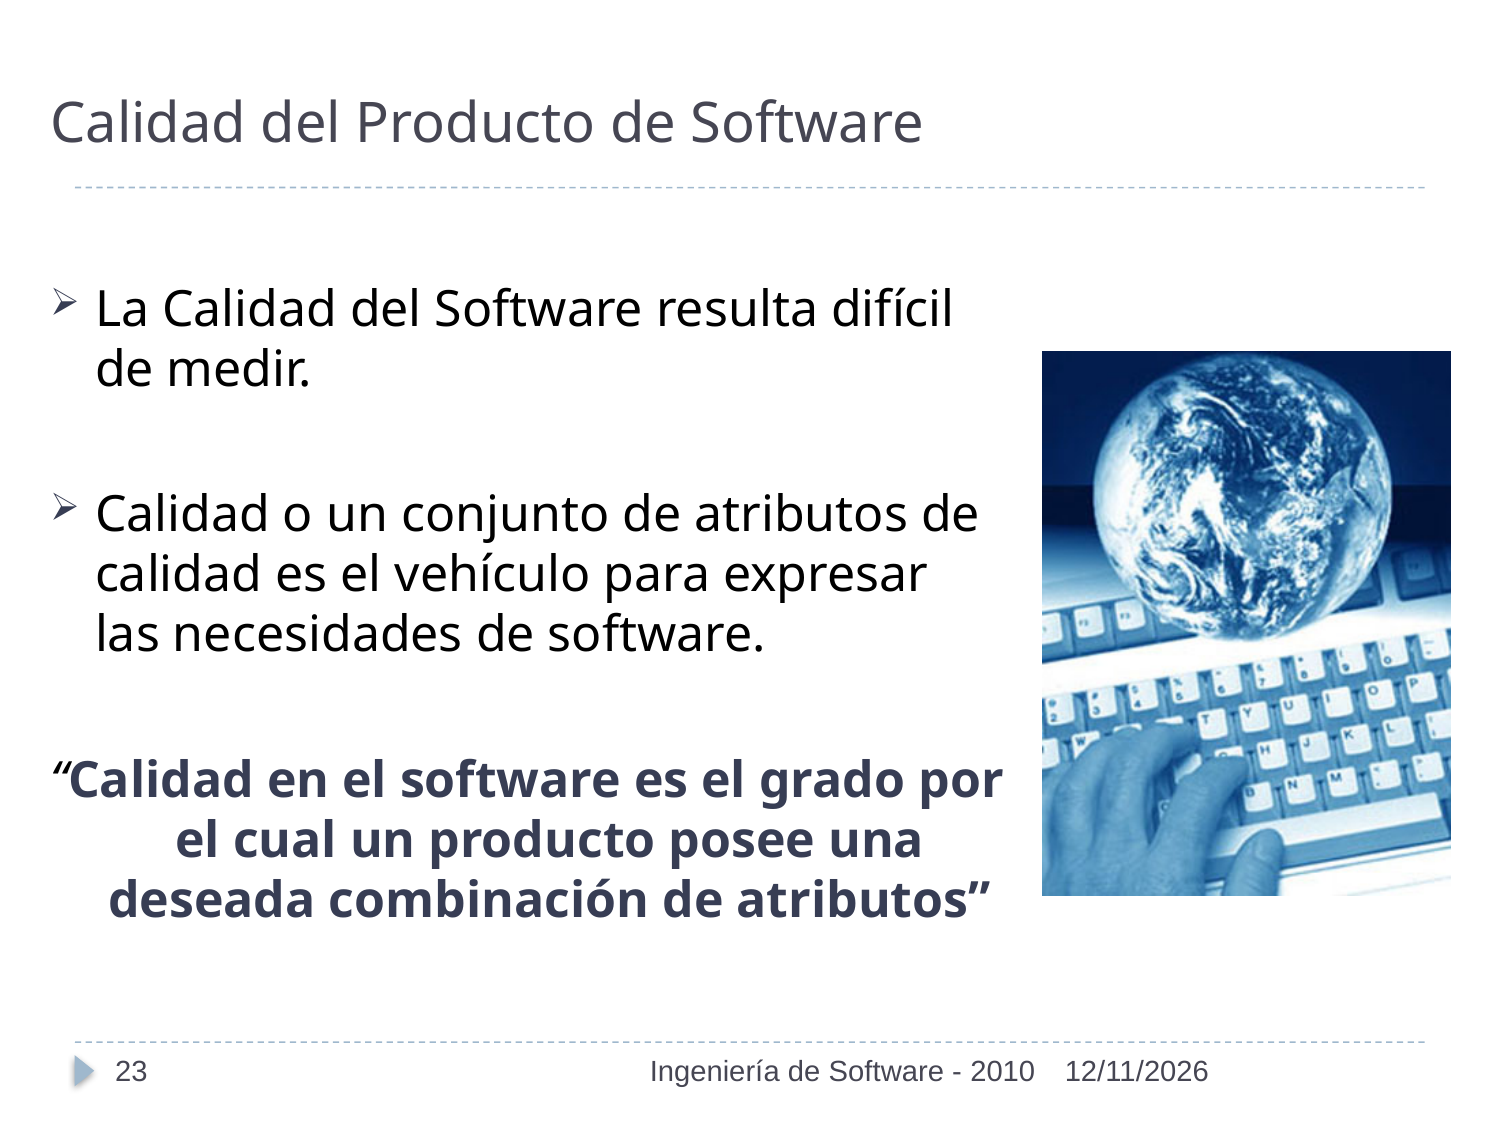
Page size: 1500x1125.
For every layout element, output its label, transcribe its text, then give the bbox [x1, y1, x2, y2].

picture [1042, 351, 1451, 897]
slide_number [1051, 1042, 1426, 1103]
list La Calidad del Software resulta difícil de medir. Calidad o un conjunto de atributos de calidad es el vehículo para expresar las necesidades de software. “Calidad en el software es el grado por el cual un producto posee una deseada combinación de atributos” [35, 269, 1020, 1008]
footer Ingeniería de Software - 2010 [475, 1042, 1051, 1103]
title Calidad del Producto de Software [35, 78, 1500, 161]
slide_number 23 [100, 1042, 426, 1103]
